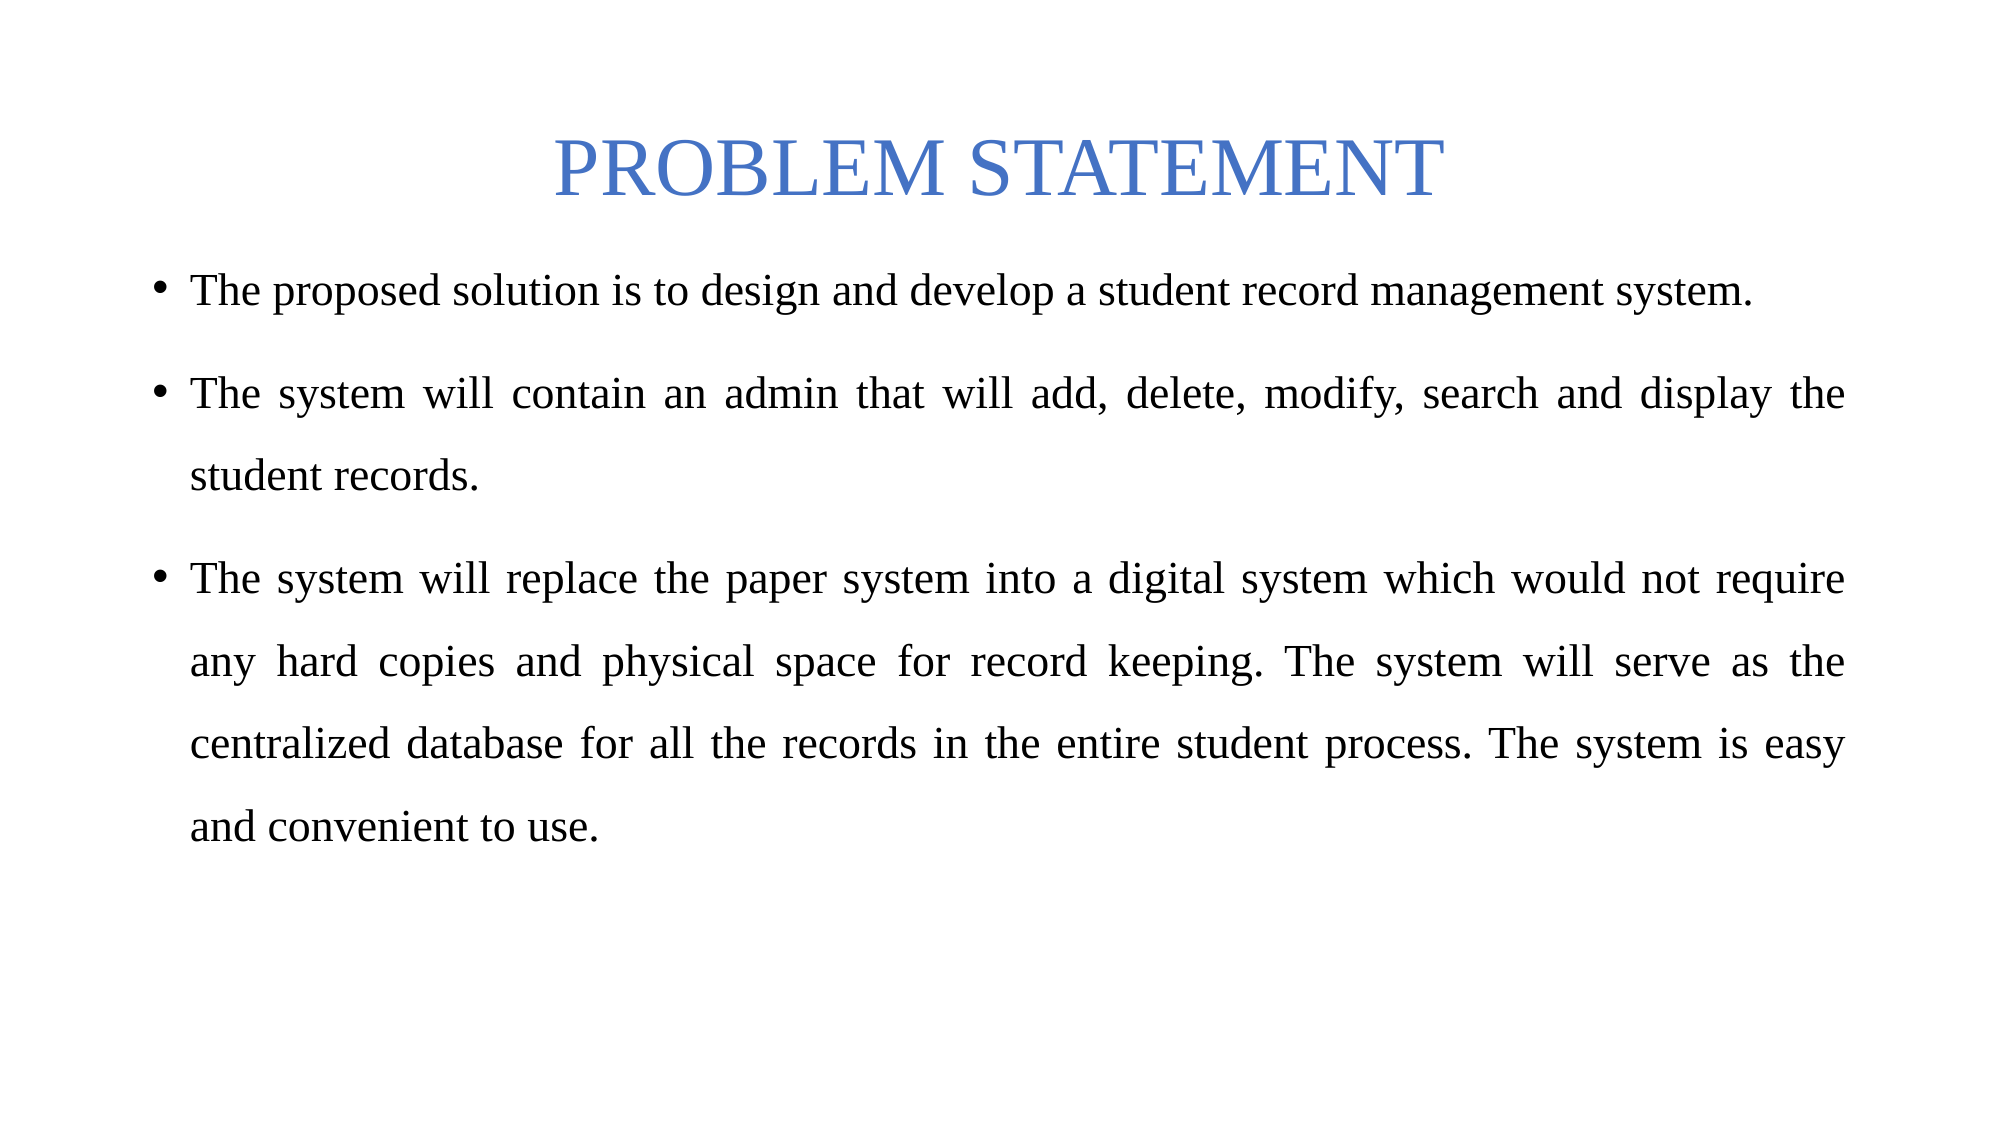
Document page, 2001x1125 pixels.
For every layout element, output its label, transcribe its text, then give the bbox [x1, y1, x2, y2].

list The proposed solution is to design and develop a student record management system. The system will contain an admin that will add, delete, modify, search and display the student records. The system will replace the paper system into a digital system which would not require any hard copies and physical space for record keeping. The system will serve as the centralized database for all the records in the entire student process. The system is easy and convenient to use. [137, 224, 1863, 1066]
title PROBLEM STATEMENT [137, 59, 1863, 224]
